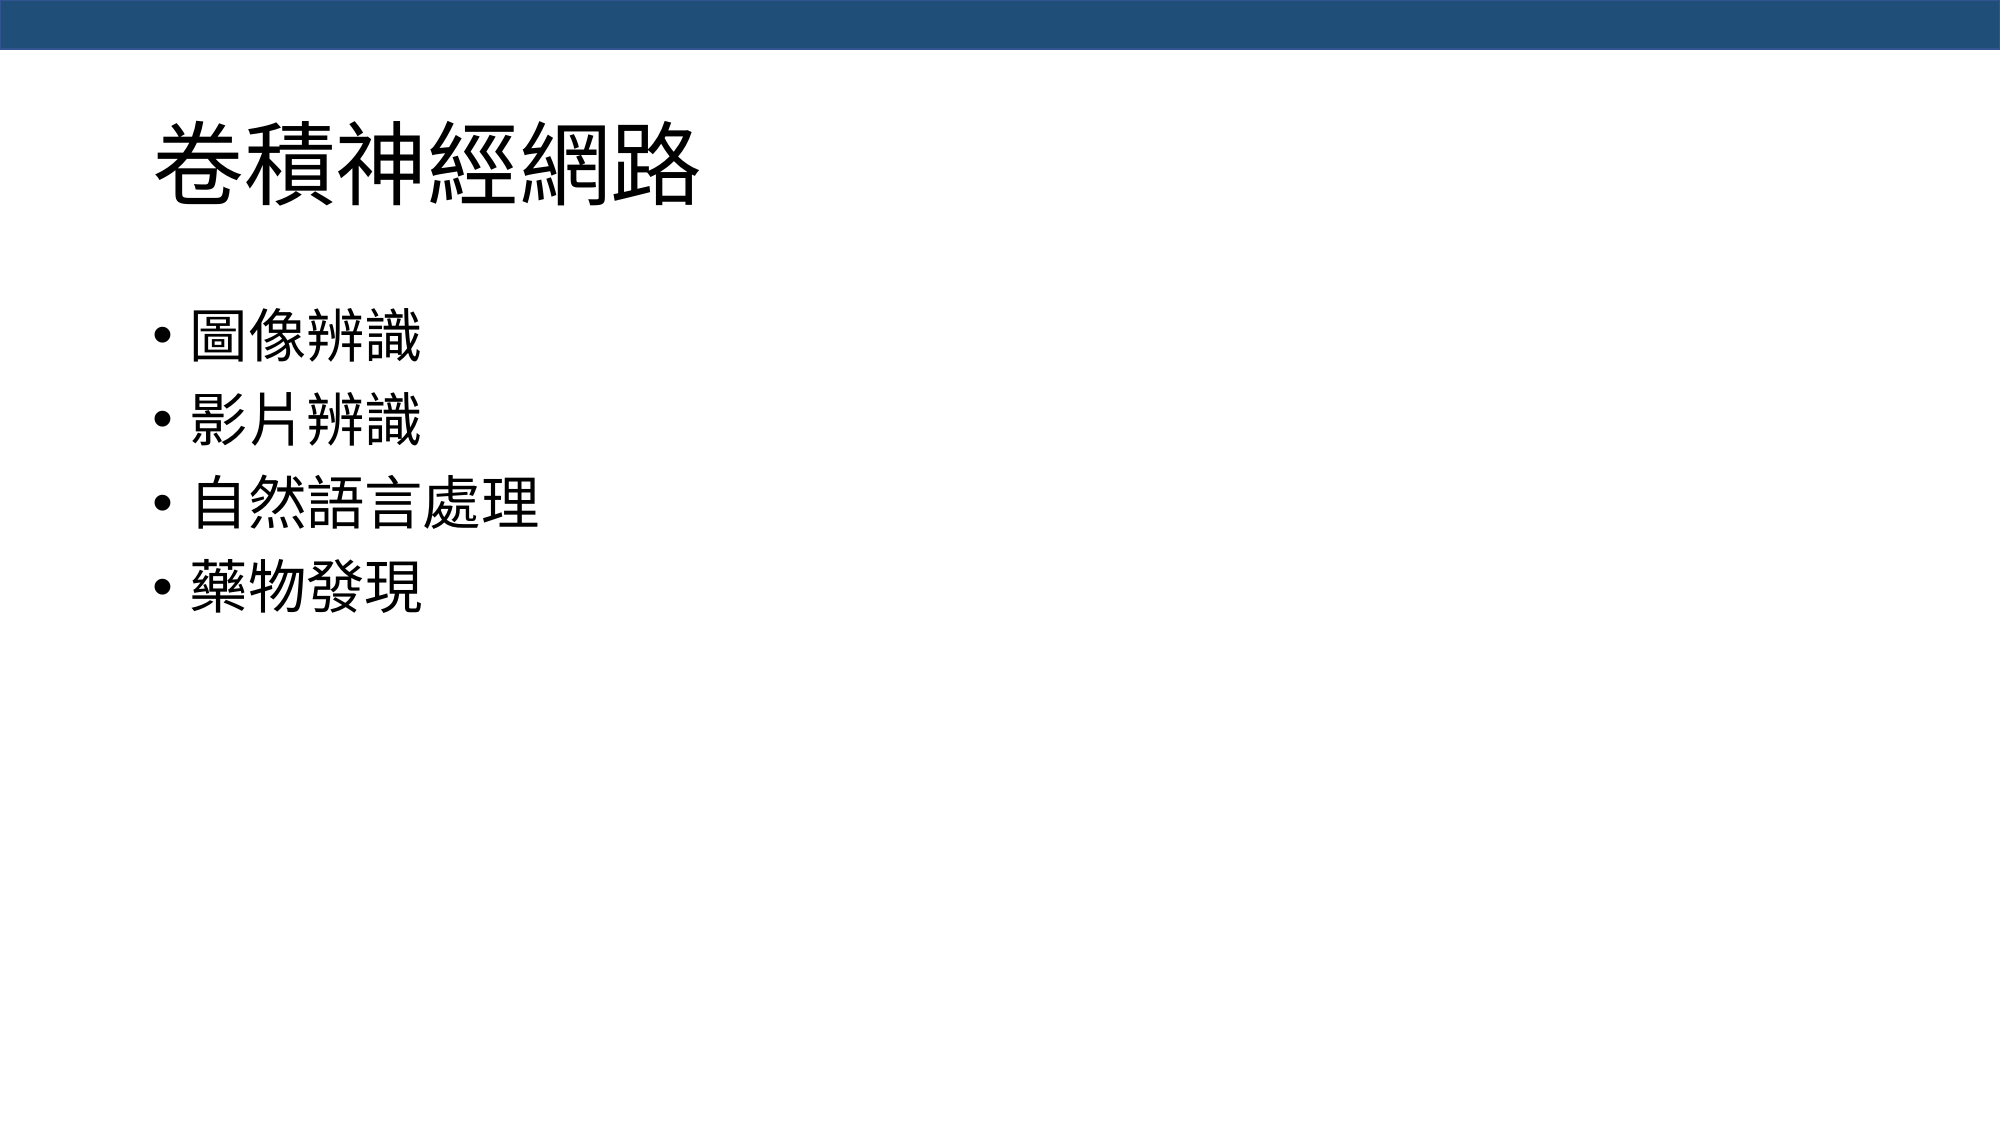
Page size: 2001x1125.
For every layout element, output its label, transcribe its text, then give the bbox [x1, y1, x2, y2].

text_box [0, 0, 2000, 50]
title 卷積神經網路 [137, 59, 1863, 278]
list 圖像辨識 影片辨識 自然語言處理 藥物發現 [137, 299, 1863, 1014]
